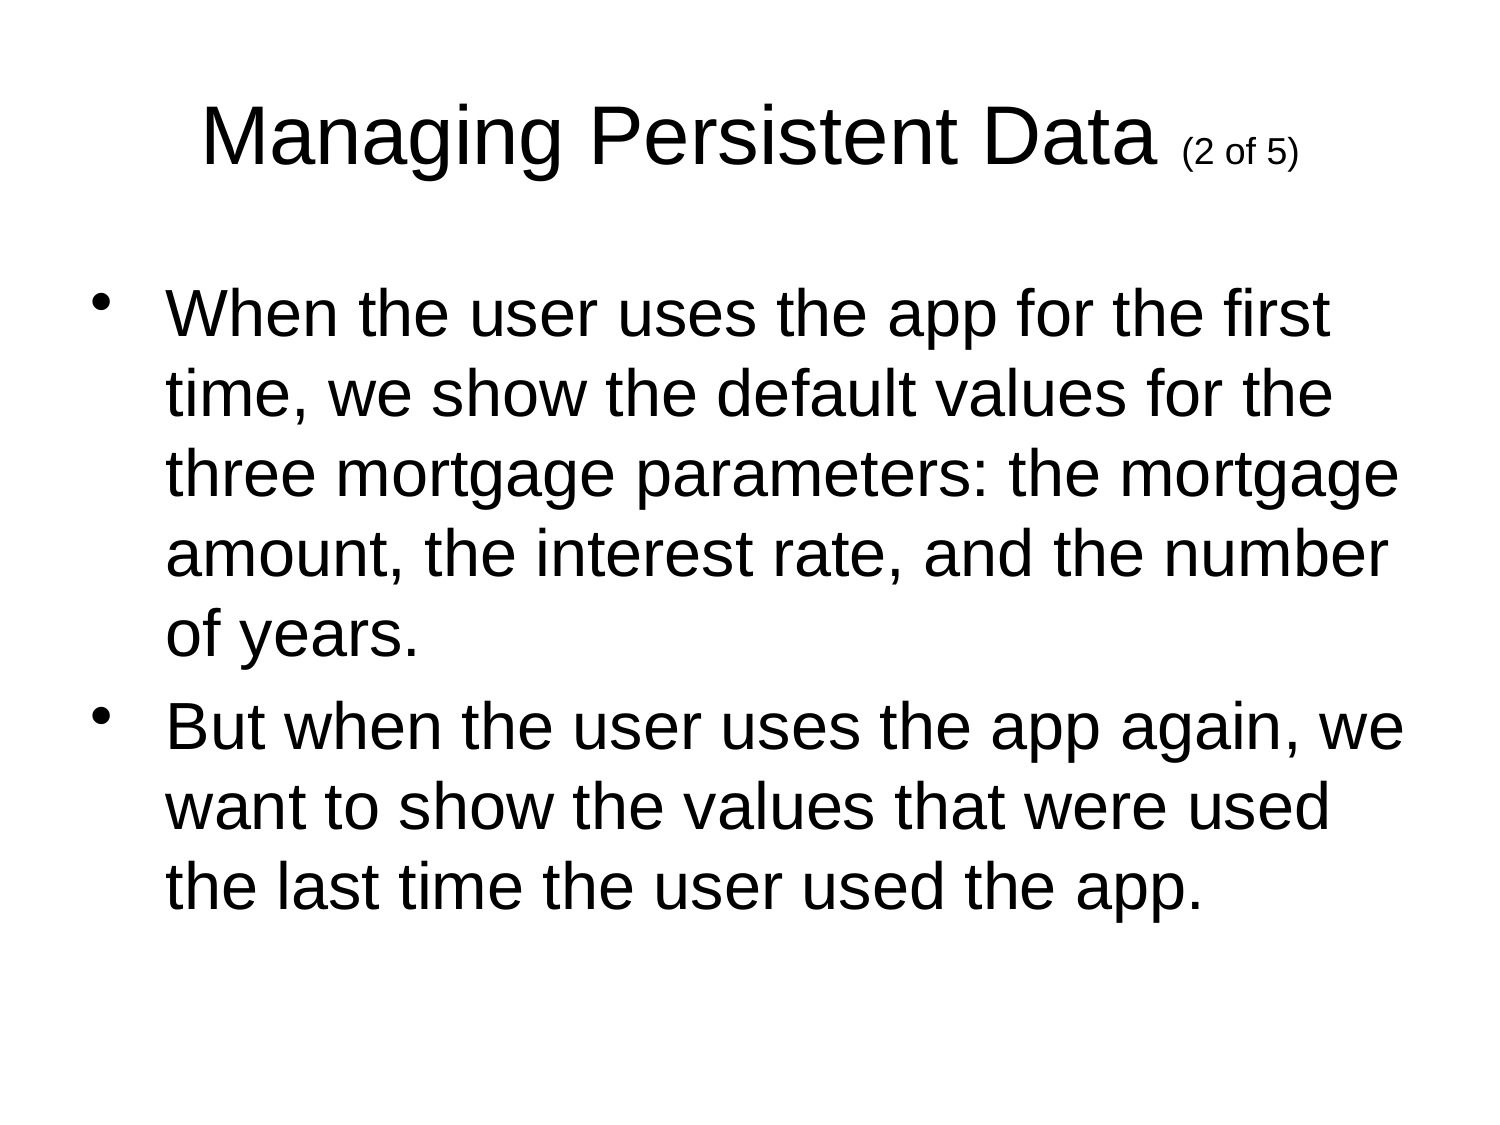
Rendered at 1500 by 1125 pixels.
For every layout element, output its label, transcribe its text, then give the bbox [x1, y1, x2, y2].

title Managing Persistent Data (2 of 5) [75, 37, 1425, 225]
list When the user uses the app for the first time, we show the default values for the three mortgage parameters: the mortgage amount, the interest rate, and the number of years. But when the user uses the app again, we want to show the values that were used the last time the user used the app. [75, 262, 1425, 938]
